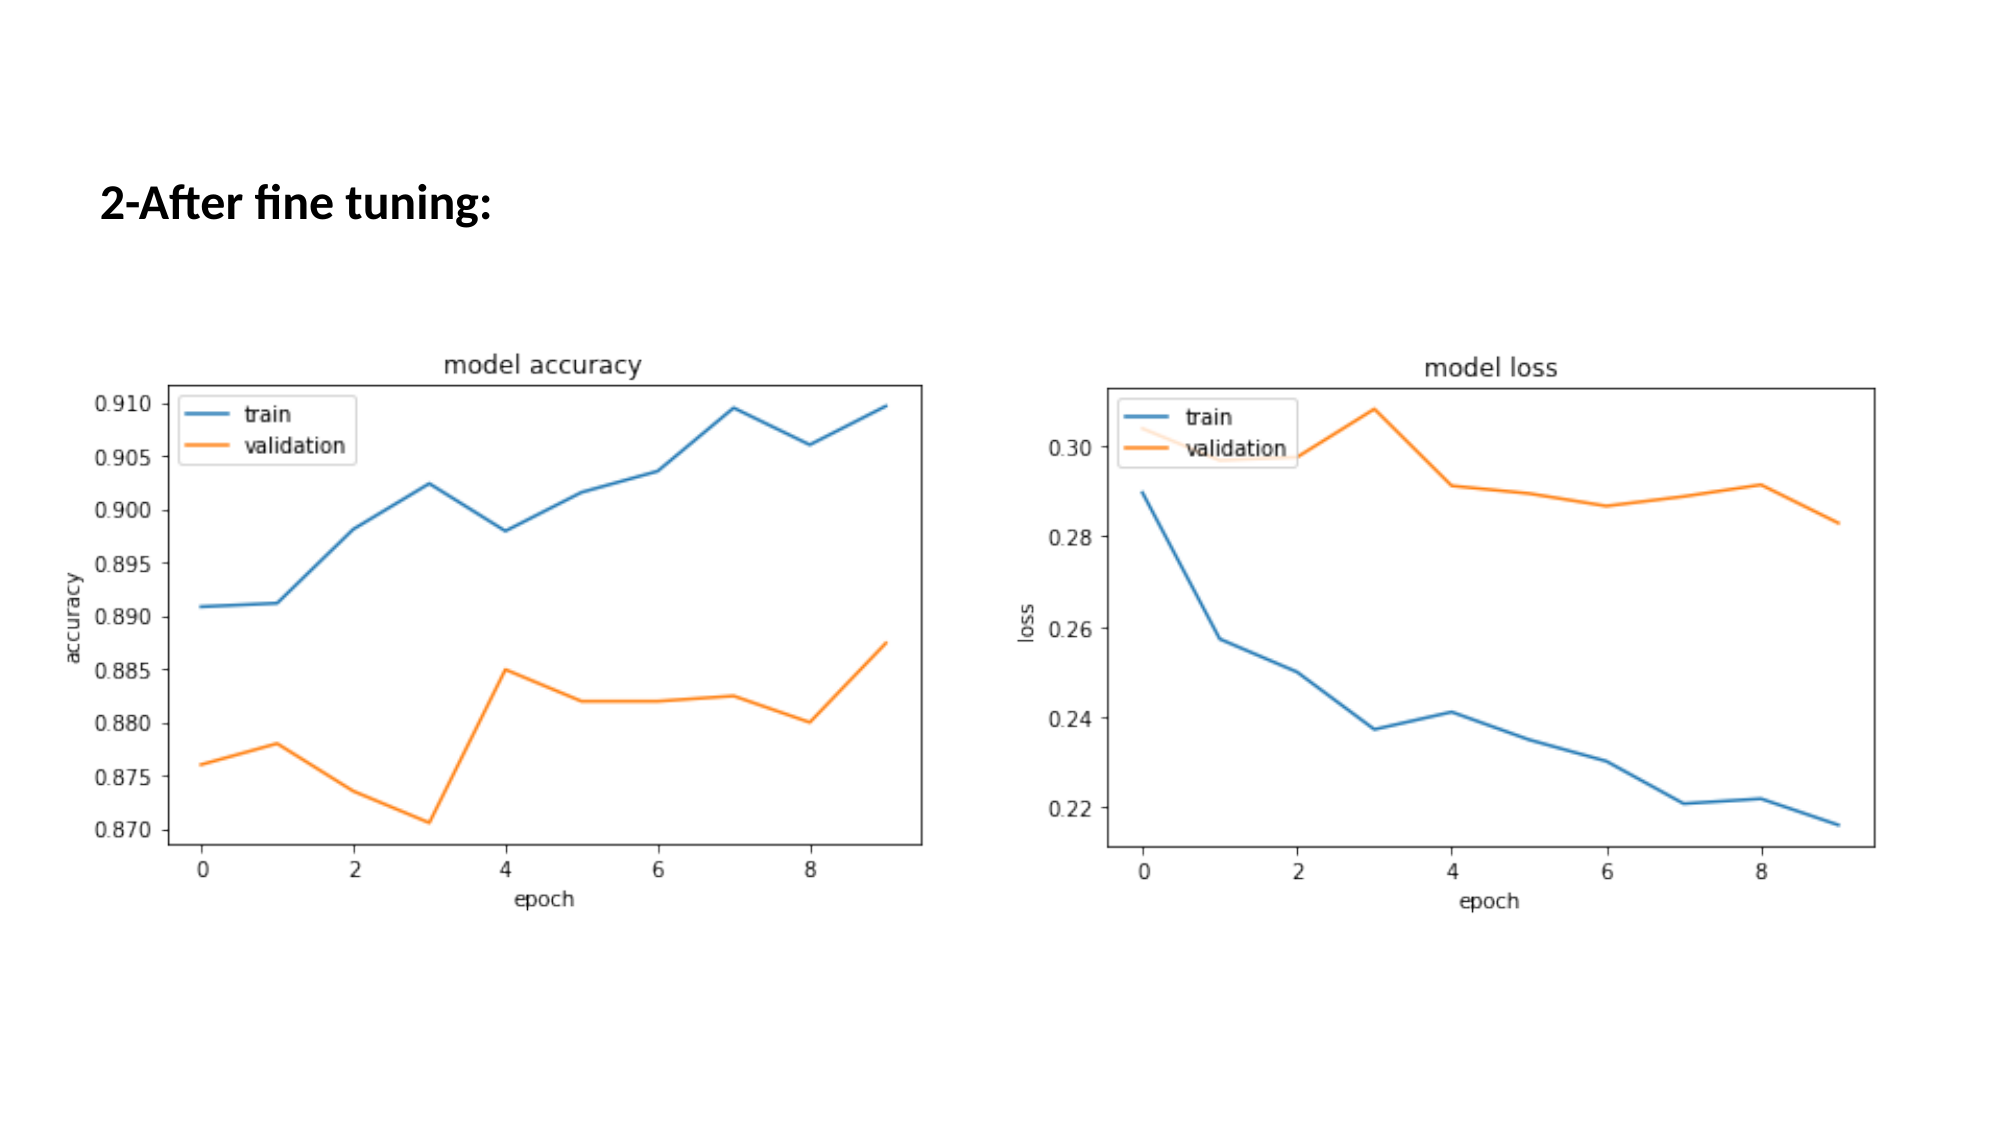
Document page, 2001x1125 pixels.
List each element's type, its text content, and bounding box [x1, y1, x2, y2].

picture [49, 339, 934, 924]
text_box 2-After fine tuning: [85, 162, 586, 238]
picture [1003, 342, 1887, 926]
